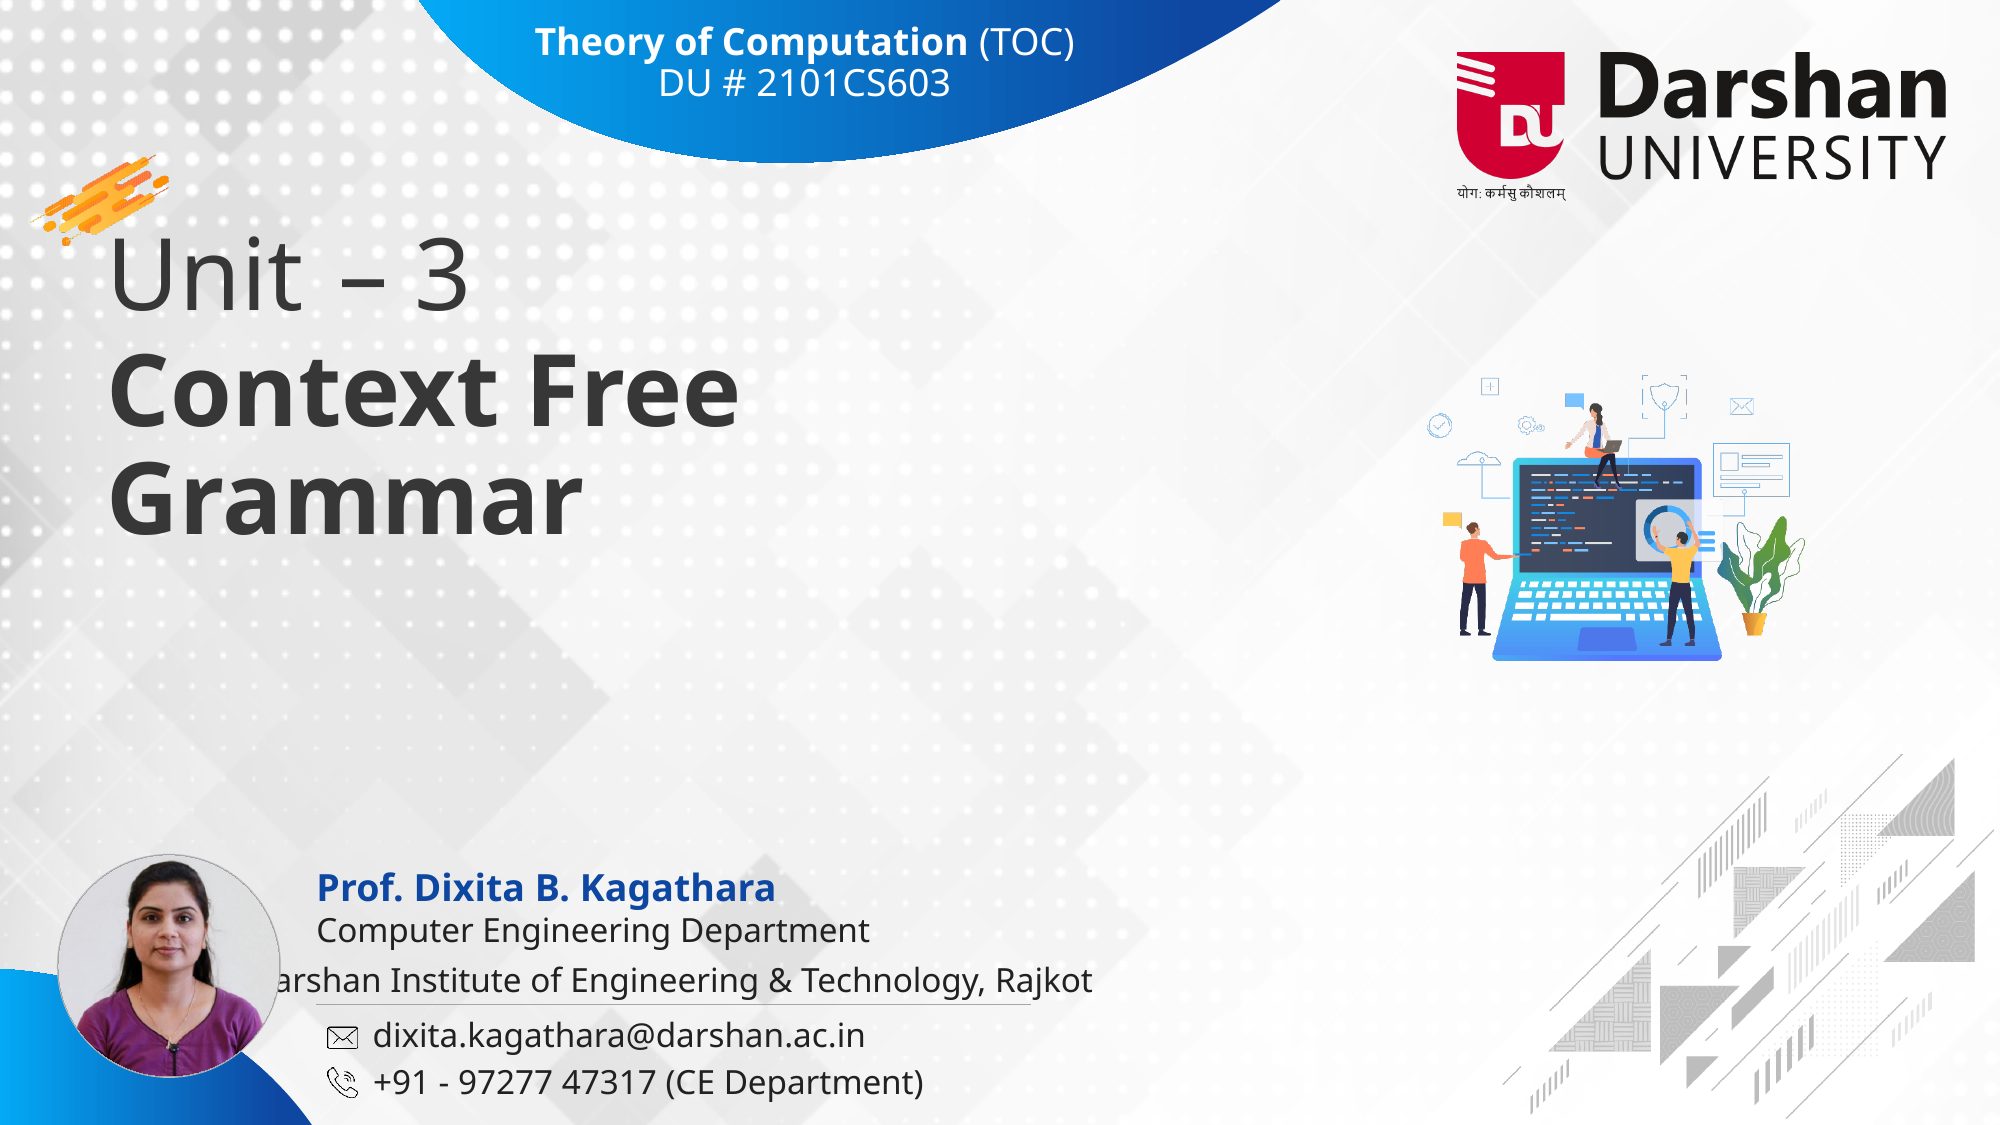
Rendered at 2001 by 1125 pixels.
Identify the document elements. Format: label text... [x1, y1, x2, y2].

list Prof. Dixita B. Kagathara [301, 865, 1217, 913]
picture [57, 854, 280, 1077]
picture [327, 1022, 357, 1053]
list Theory of Computation (TOC) DU # 2101CS603 [423, 3, 1186, 124]
title Unit – 3 Context Free Grammar [91, 184, 1246, 608]
list Computer Engineering Department [301, 913, 915, 956]
list dixita.kagathara@darshan.ac.in [357, 1013, 971, 1061]
picture [327, 1067, 358, 1098]
picture [10, 137, 189, 265]
picture [1384, 343, 1847, 692]
picture [1457, 52, 1946, 201]
list +91 - 97277 47317 (CE Department) [358, 1059, 972, 1108]
